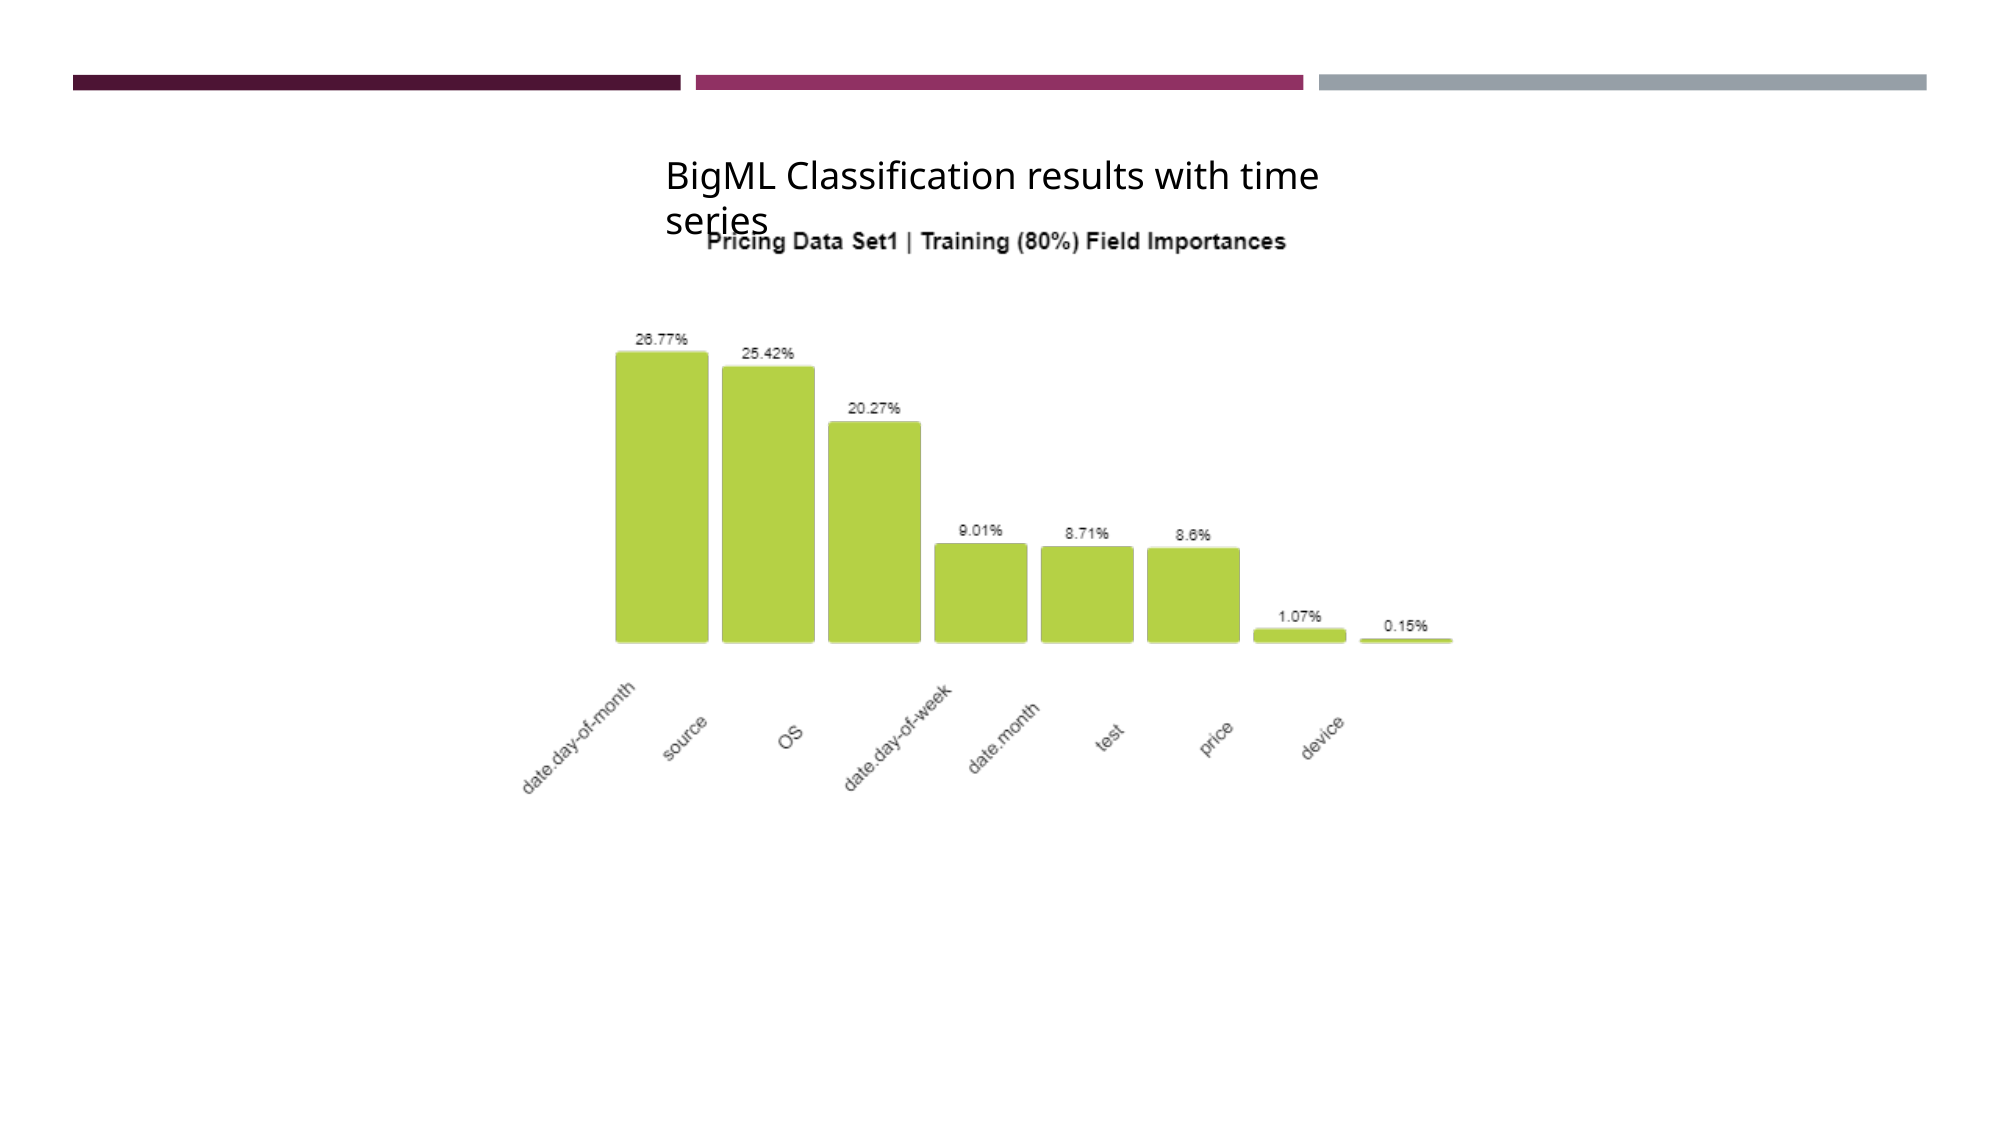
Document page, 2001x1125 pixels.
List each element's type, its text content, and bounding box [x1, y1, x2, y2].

text_box BigML Classification results with time series [650, 144, 1376, 205]
picture [487, 226, 1512, 899]
